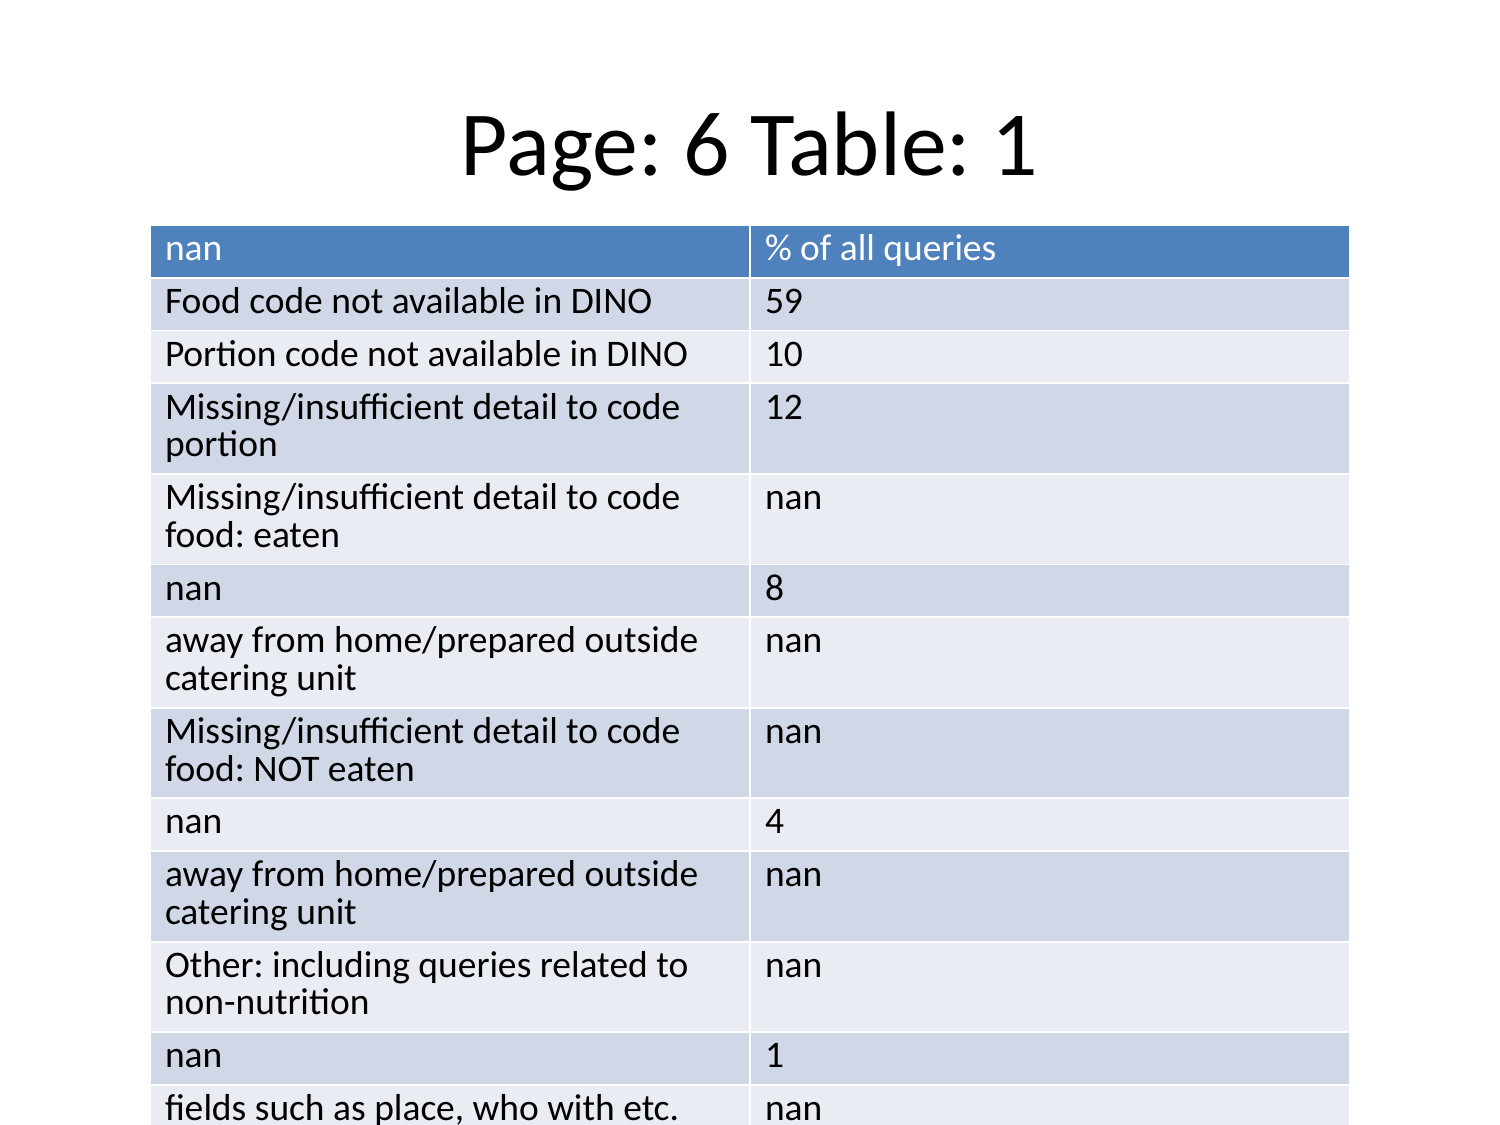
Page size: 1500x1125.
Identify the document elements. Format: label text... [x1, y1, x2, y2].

table_cell nan [751, 852, 1349, 941]
table_cell nan [151, 1033, 749, 1084]
table_cell 12 [751, 384, 1349, 473]
table_cell 10 [751, 331, 1349, 382]
table_cell fields such as place, who with etc. [151, 1086, 749, 1125]
table_cell nan [751, 618, 1349, 707]
table_cell 8 [751, 565, 1349, 616]
table_cell nan [151, 799, 749, 850]
table_cell away from home/prepared outside catering unit [151, 852, 749, 941]
table_header % of all queries [751, 226, 1349, 277]
table_cell Other: including queries related to non-nutrition [151, 943, 749, 1031]
table_cell nan [751, 475, 1349, 564]
table_cell Missing/insufficient detail to code portion [151, 384, 749, 473]
table_cell Food code not available in DINO [151, 279, 749, 330]
table_cell Missing/insufficient detail to code food: eaten [151, 475, 749, 564]
table_cell away from home/prepared outside catering unit [151, 618, 749, 707]
table_cell Missing/insufficient detail to code food: NOT eaten [151, 709, 749, 797]
table_header nan [151, 226, 749, 277]
table_cell nan [751, 1086, 1349, 1125]
table_cell nan [751, 943, 1349, 1031]
table_cell 59 [751, 279, 1349, 330]
table_cell 1 [751, 1033, 1349, 1084]
table_cell nan [751, 709, 1349, 797]
table_cell Portion code not available in DINO [151, 331, 749, 382]
title Page: 6 Table: 1 [75, 45, 1425, 233]
table_cell 4 [751, 799, 1349, 850]
table_cell nan [151, 565, 749, 616]
